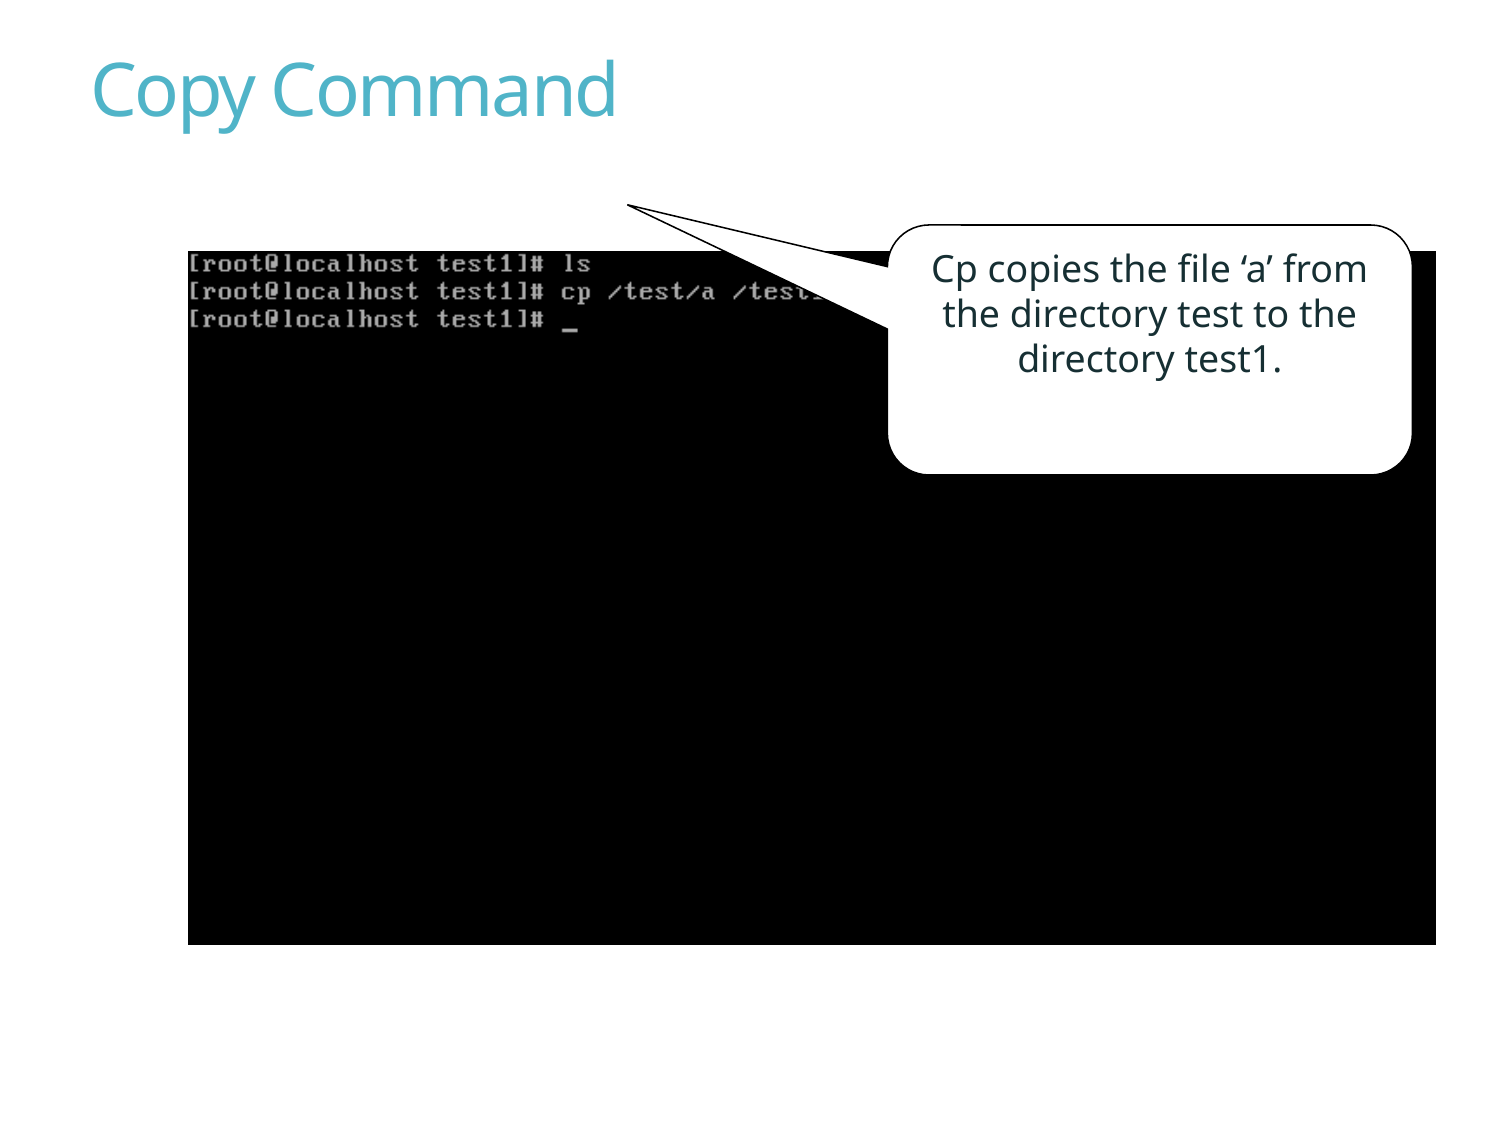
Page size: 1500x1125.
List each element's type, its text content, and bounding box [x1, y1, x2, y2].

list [187, 250, 1436, 945]
text_box Cp copies the file ‘a’ from the directory test to the directory test1. [627, 204, 818, 250]
title Copy Command [75, 45, 1425, 141]
text_box Cp copies the file ‘a’ from the directory test to the directory test1. [890, 224, 1409, 250]
